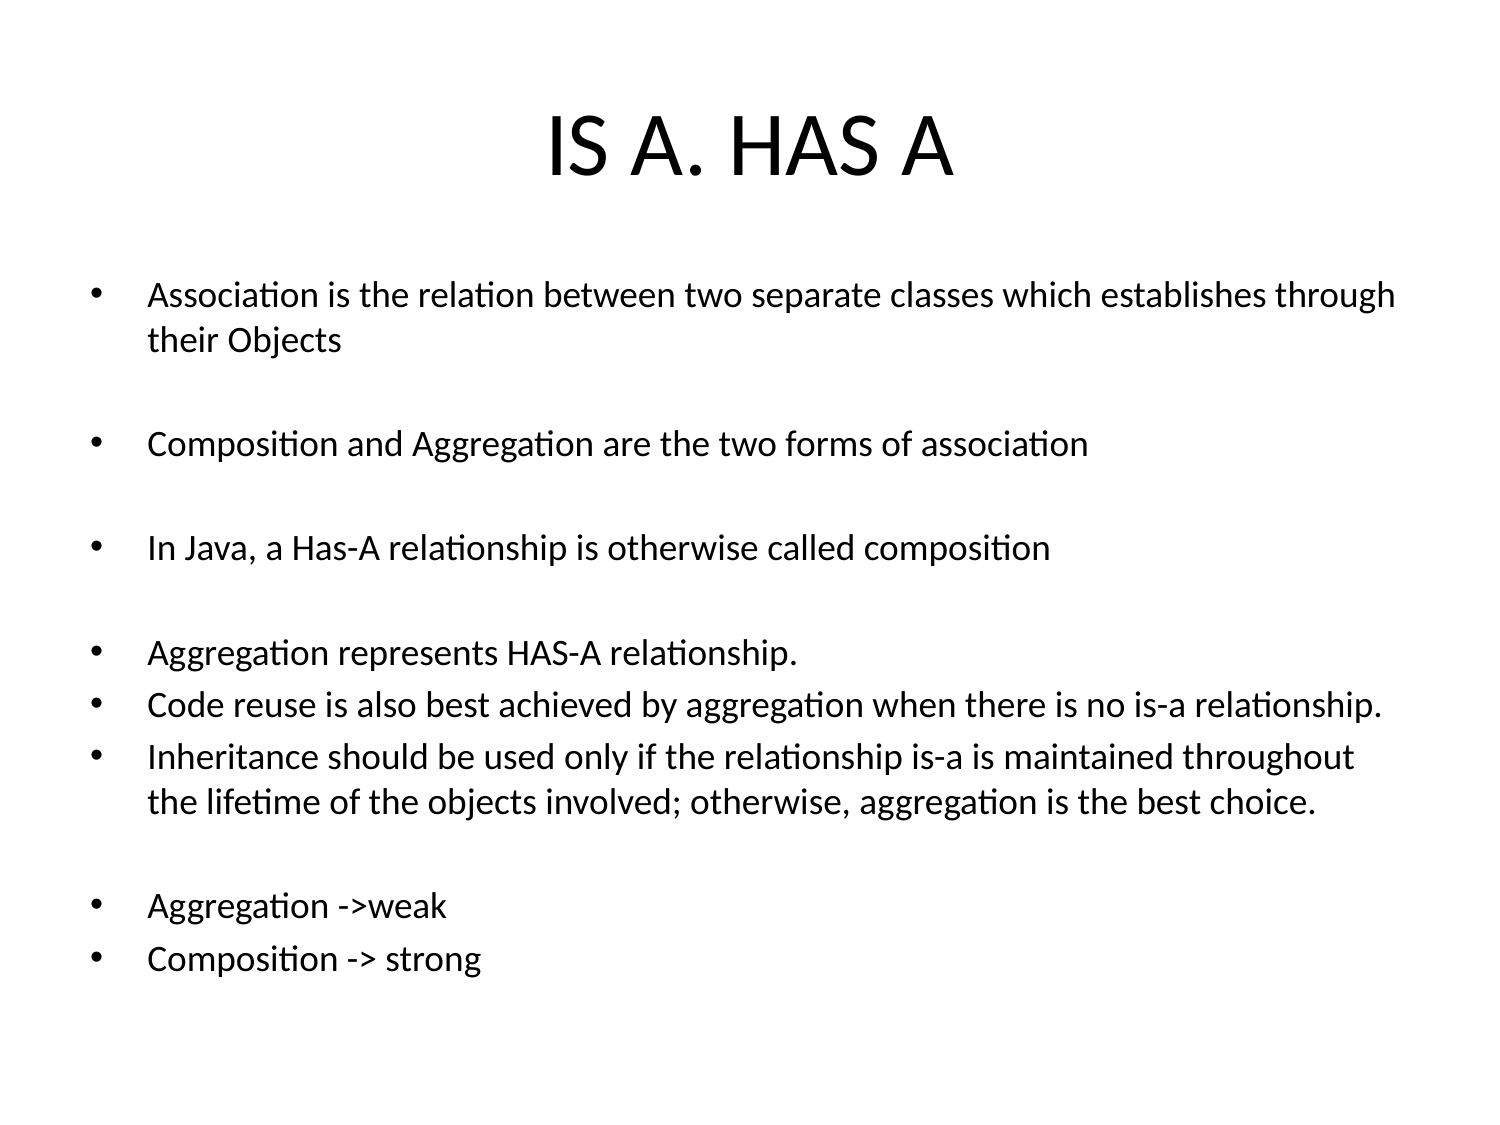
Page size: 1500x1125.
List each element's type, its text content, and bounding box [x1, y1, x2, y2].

list Association is the relation between two separate classes which establishes through their Objects Composition and Aggregation are the two forms of association In Java, a Has-A relationship is otherwise called composition Aggregation represents HAS-A relationship. Code reuse is also best achieved by aggregation when there is no is-a relationship. Inheritance should be used only if the relationship is-a is maintained throughout the lifetime of the objects involved; otherwise, aggregation is the best choice. Aggregation ->weak Composition -> strong [75, 262, 1425, 1005]
title IS A. HAS A [75, 45, 1425, 233]
